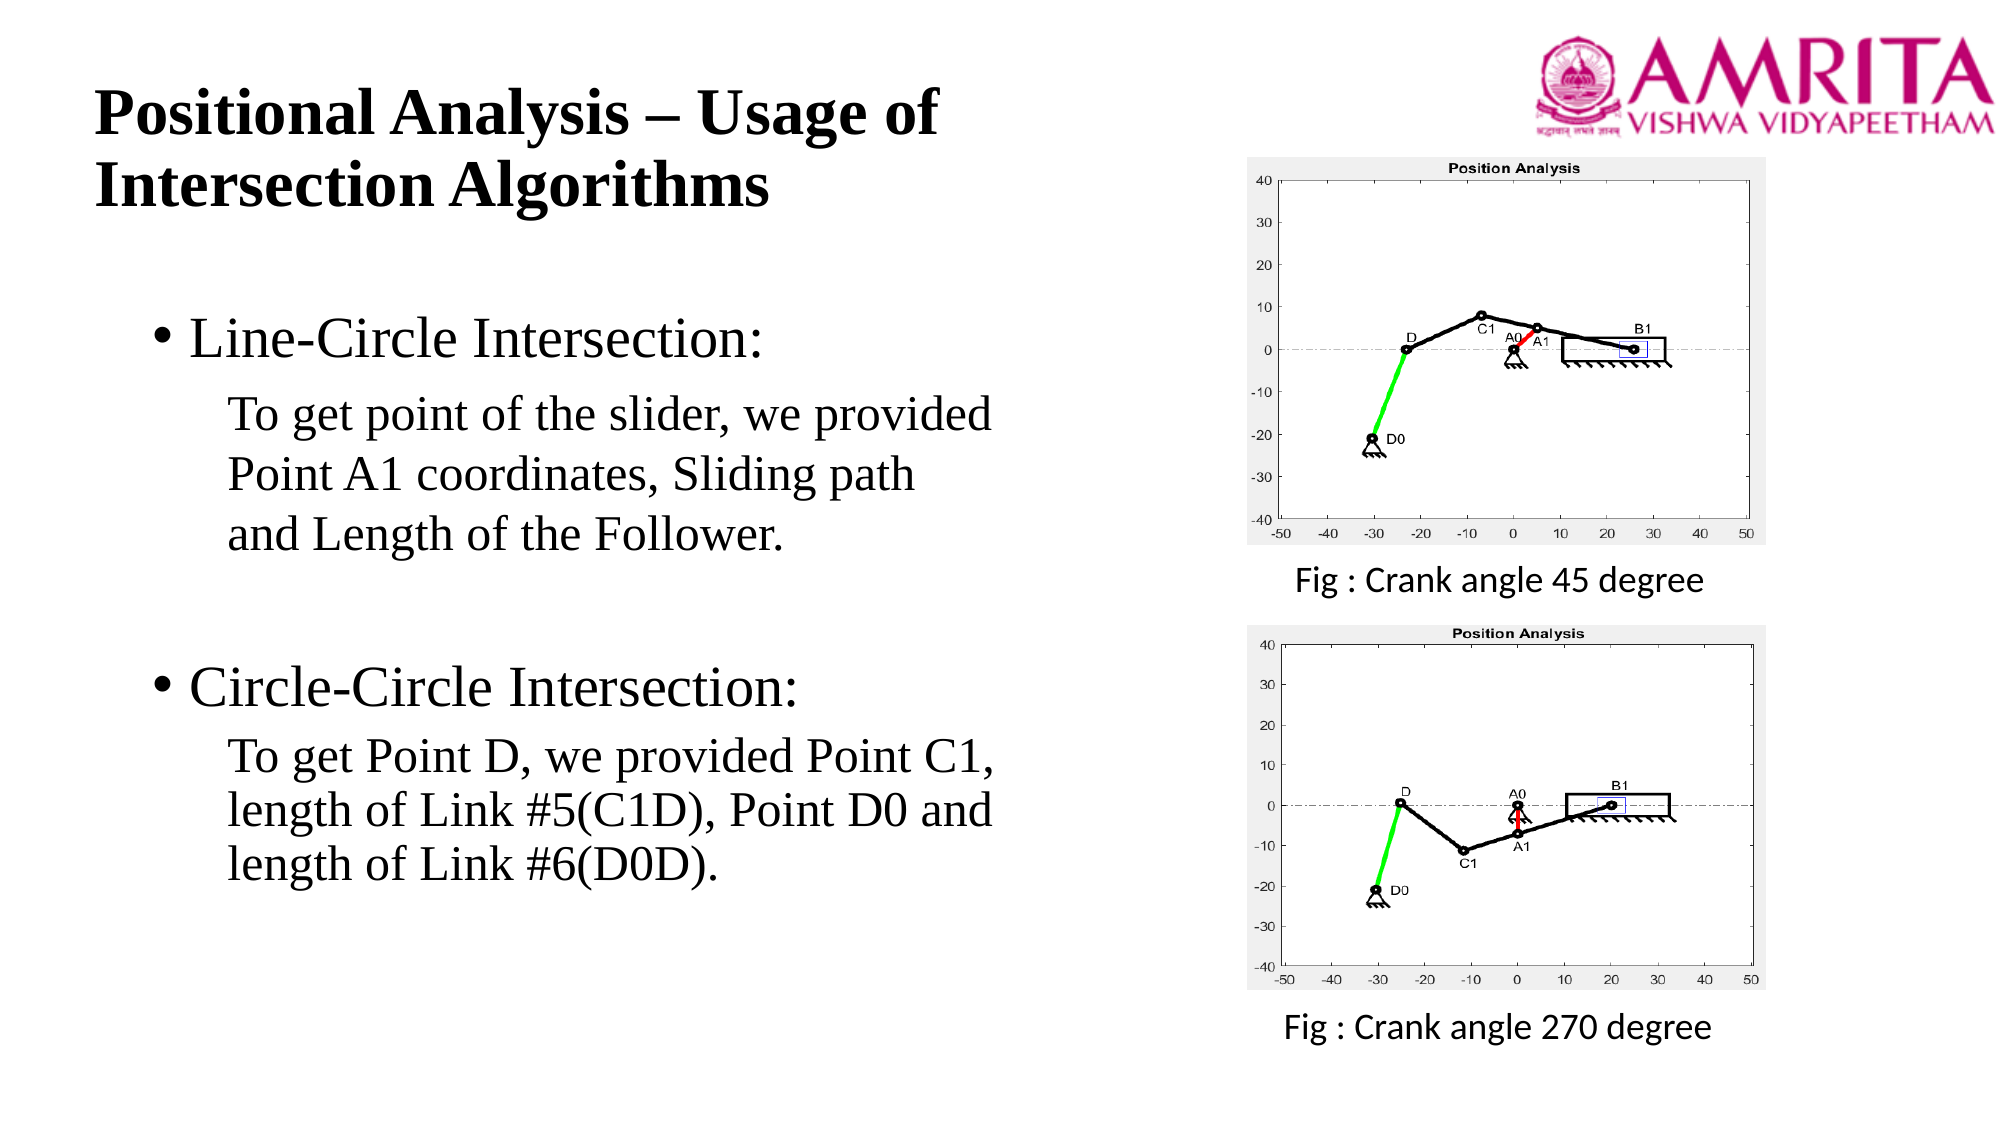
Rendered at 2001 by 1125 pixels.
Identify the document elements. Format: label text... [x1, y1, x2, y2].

text_box Fig : Crank angle 270 degree [1269, 994, 1744, 1055]
picture [1247, 625, 1766, 990]
title Positional Analysis – Usage of Intersection Algorithms [79, 40, 1210, 258]
text_box Fig : Crank angle 45 degree [1280, 547, 1783, 608]
list Line-Circle Intersection: To get point of the slider, we provided Point A1 coordinates, Sliding path and Length of the Follower. Circle-Circle Intersection: To get Point D, we provided Point C1, length of Link #5(C1D), Point D0 and length of Link #6(D0D). [137, 299, 1863, 1014]
picture [1247, 0, 2000, 545]
